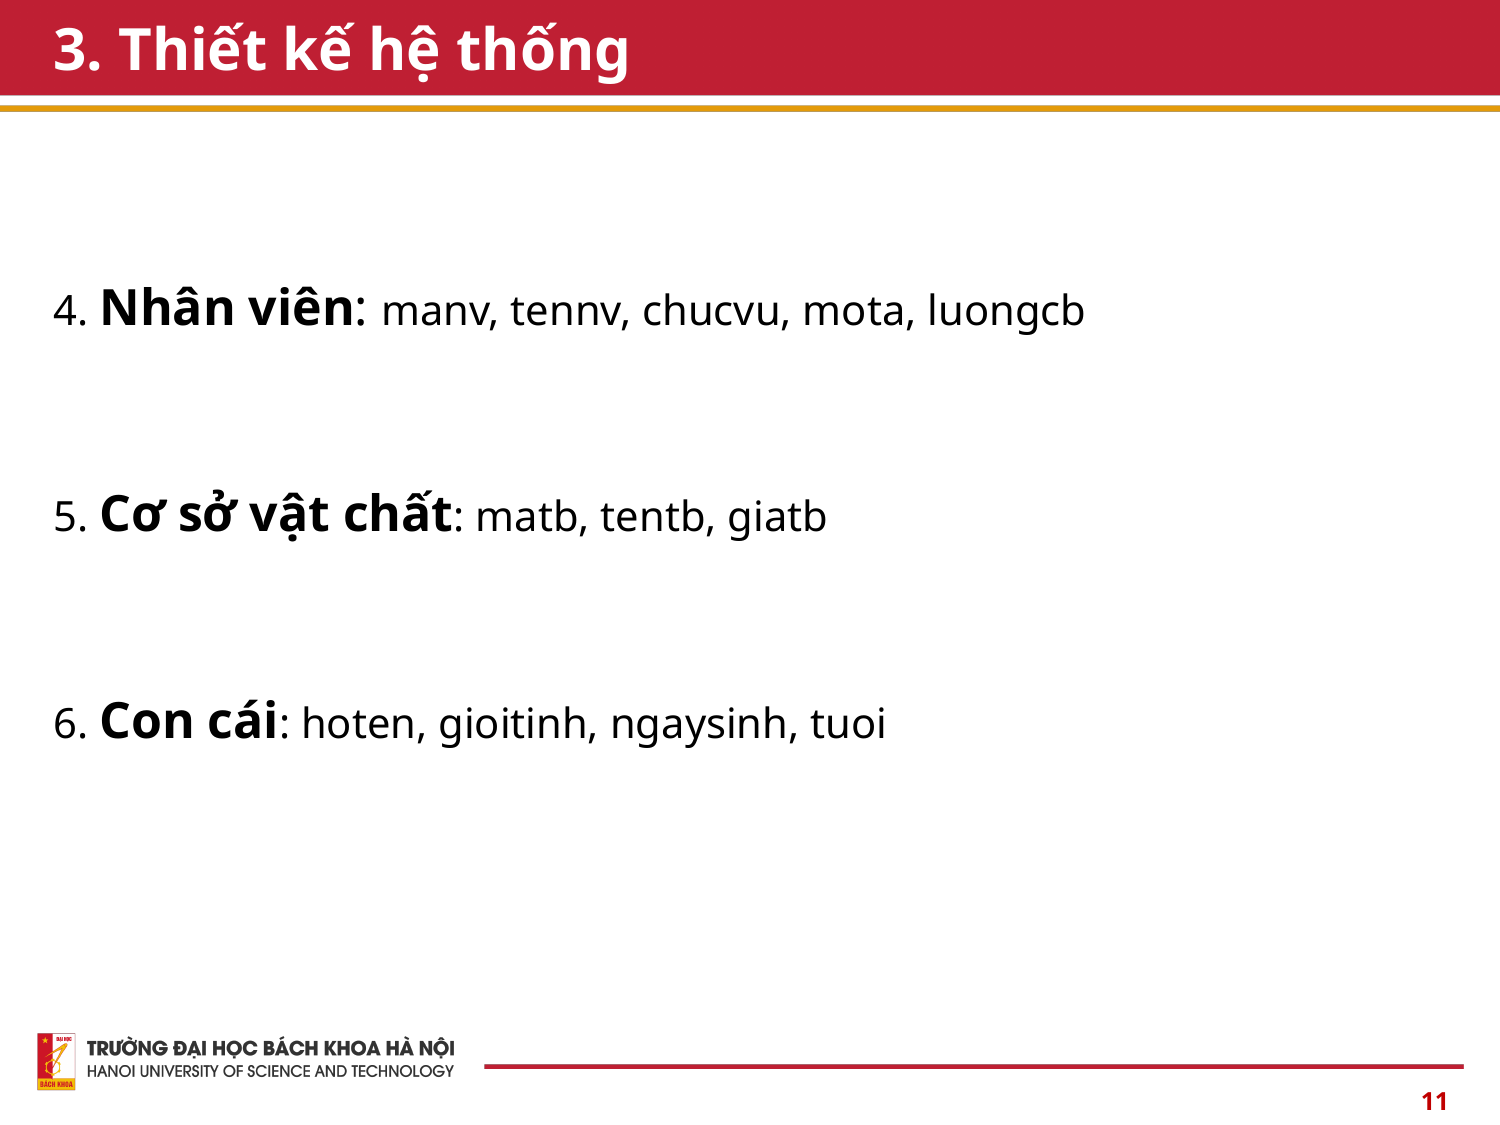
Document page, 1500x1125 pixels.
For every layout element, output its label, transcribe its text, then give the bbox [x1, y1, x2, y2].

list 4. Nhân viên: manv, tennv, chucvu, mota, luongcb 5. Cơ sở vật chất: matb, tentb, giatb 6. Con cái: hoten, gioitinh, ngaysinh, tuoi [38, 138, 1462, 1008]
title 3. Thiết kế hệ thống [38, 12, 1462, 87]
picture [0, 0, 1500, 1125]
slide_number 11 [1126, 1078, 1464, 1125]
